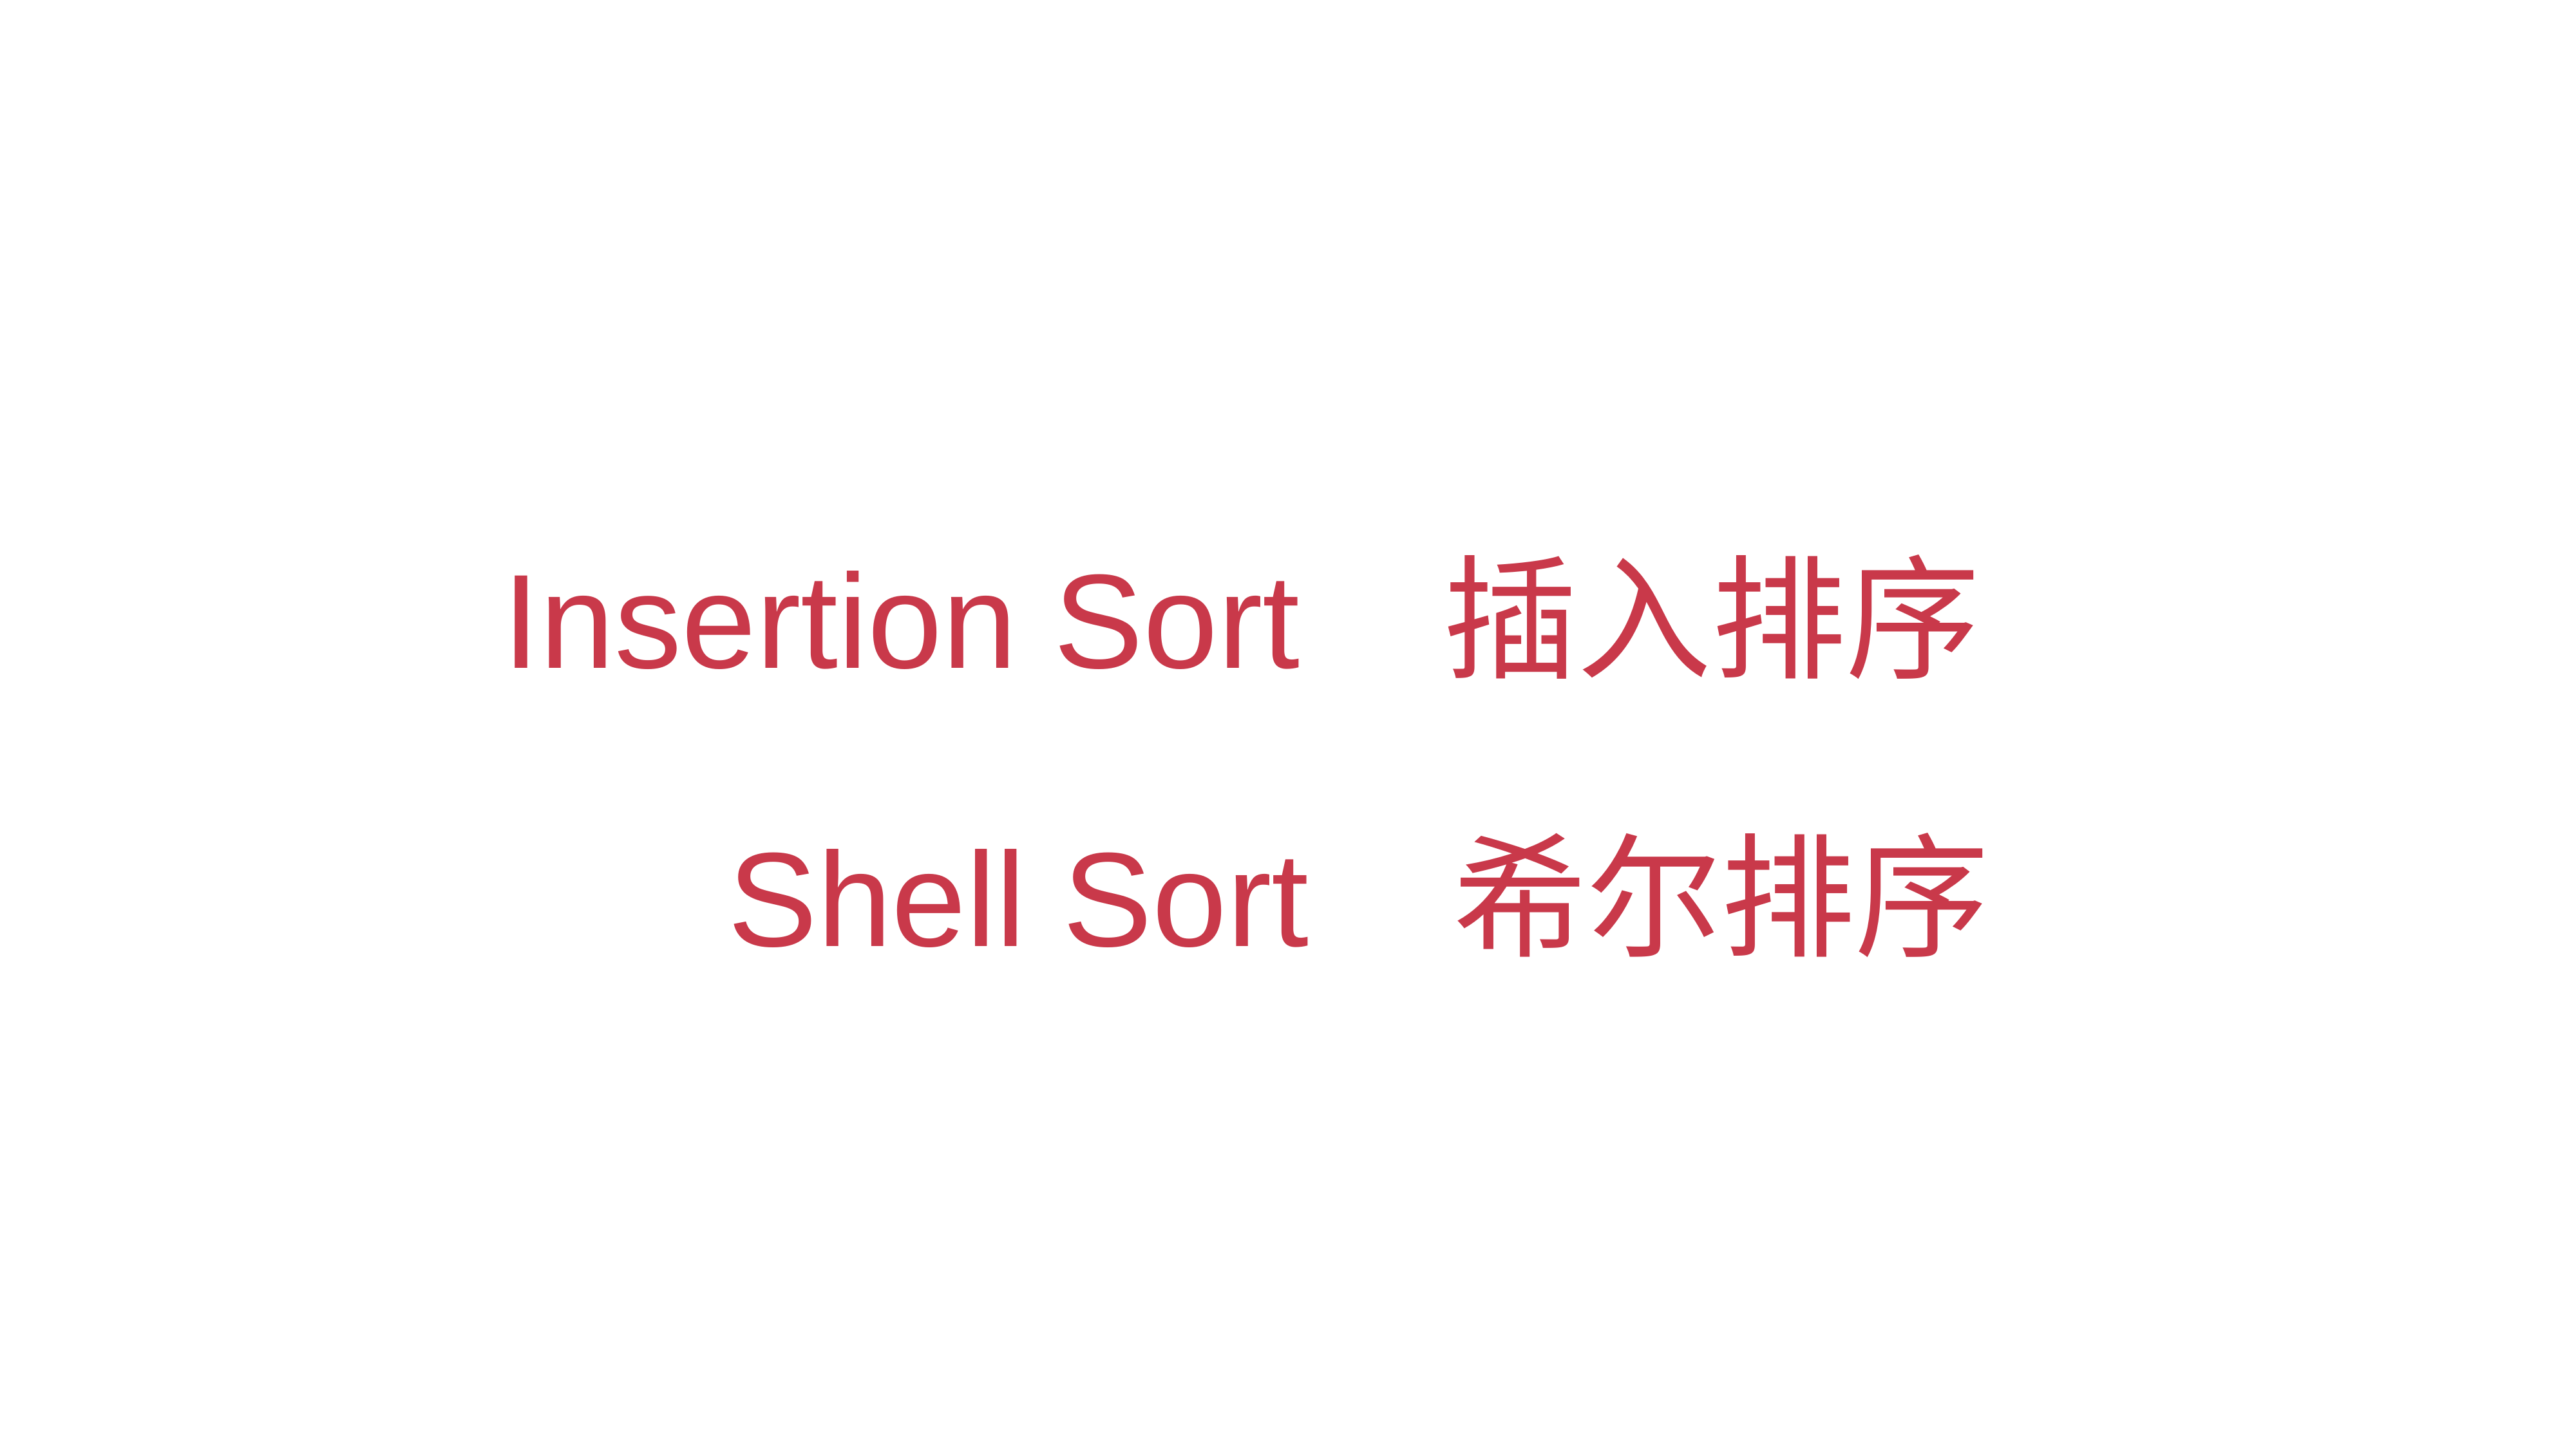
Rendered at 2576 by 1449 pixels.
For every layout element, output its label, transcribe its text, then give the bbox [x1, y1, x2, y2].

text_box Shell Sort 希尔排序 [246, 749, 2447, 979]
text_box Insertion Sort 插入排序 [129, 470, 2330, 700]
